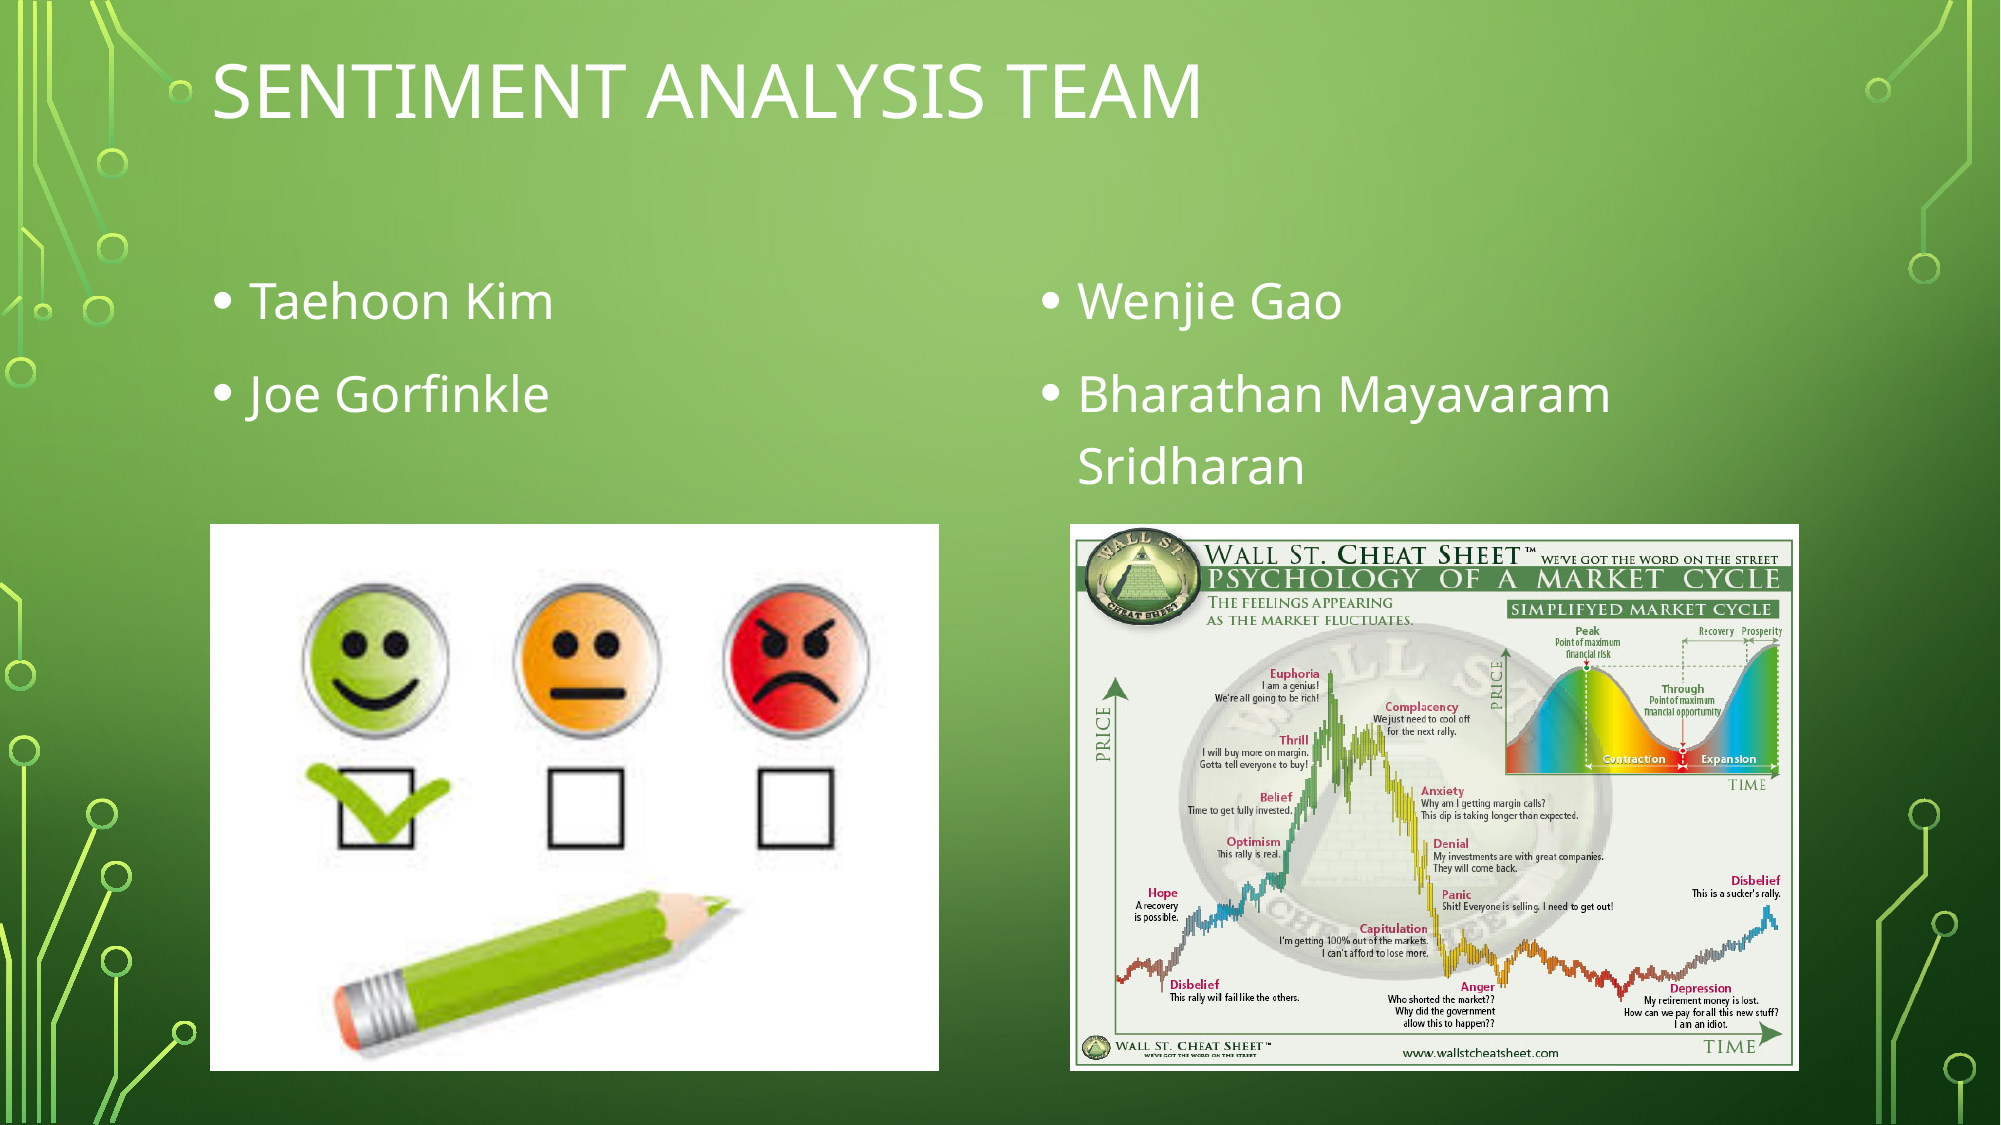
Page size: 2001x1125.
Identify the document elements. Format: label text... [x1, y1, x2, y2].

list Taehoon Kim Joe Gorfinkle [196, 250, 998, 832]
title Sentiment analysis team [196, 0, 1822, 216]
list Wenjie Gao Bharathan Mayavaram Sridharan [1024, 250, 1825, 832]
picture [1070, 524, 1799, 1071]
picture [210, 524, 940, 1071]
